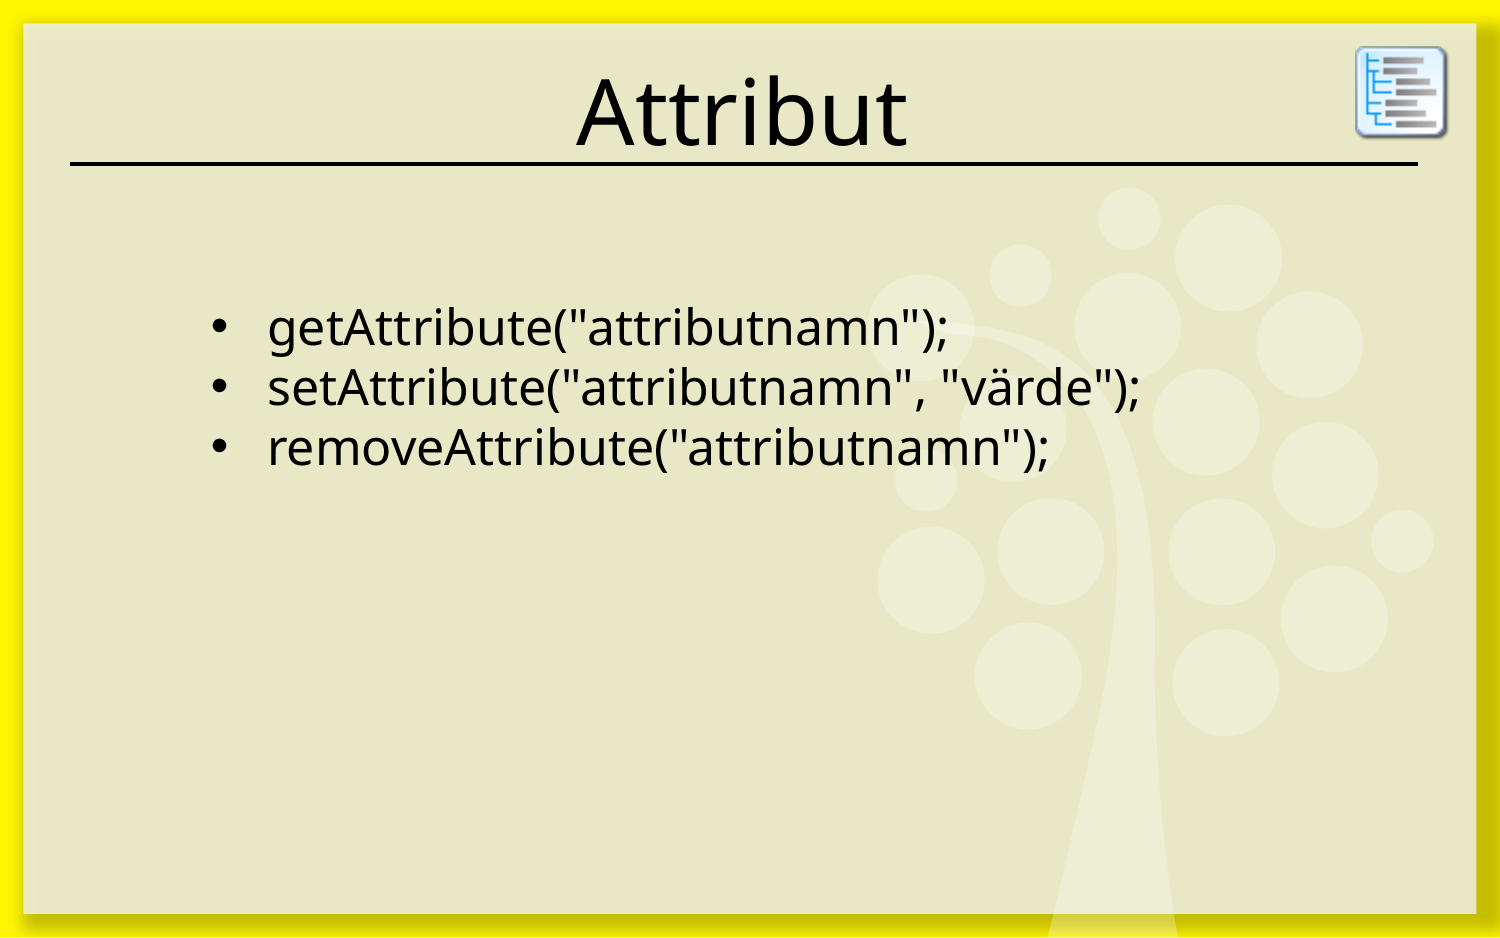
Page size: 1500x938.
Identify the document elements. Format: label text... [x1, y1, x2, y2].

subtitle getAttribute("attributnamn"); setAttribute("attributnamn", "värde"); removeAttribute("attributnamn"); [196, 288, 1247, 528]
title Attribut [105, 46, 1381, 174]
picture [1352, 43, 1454, 146]
